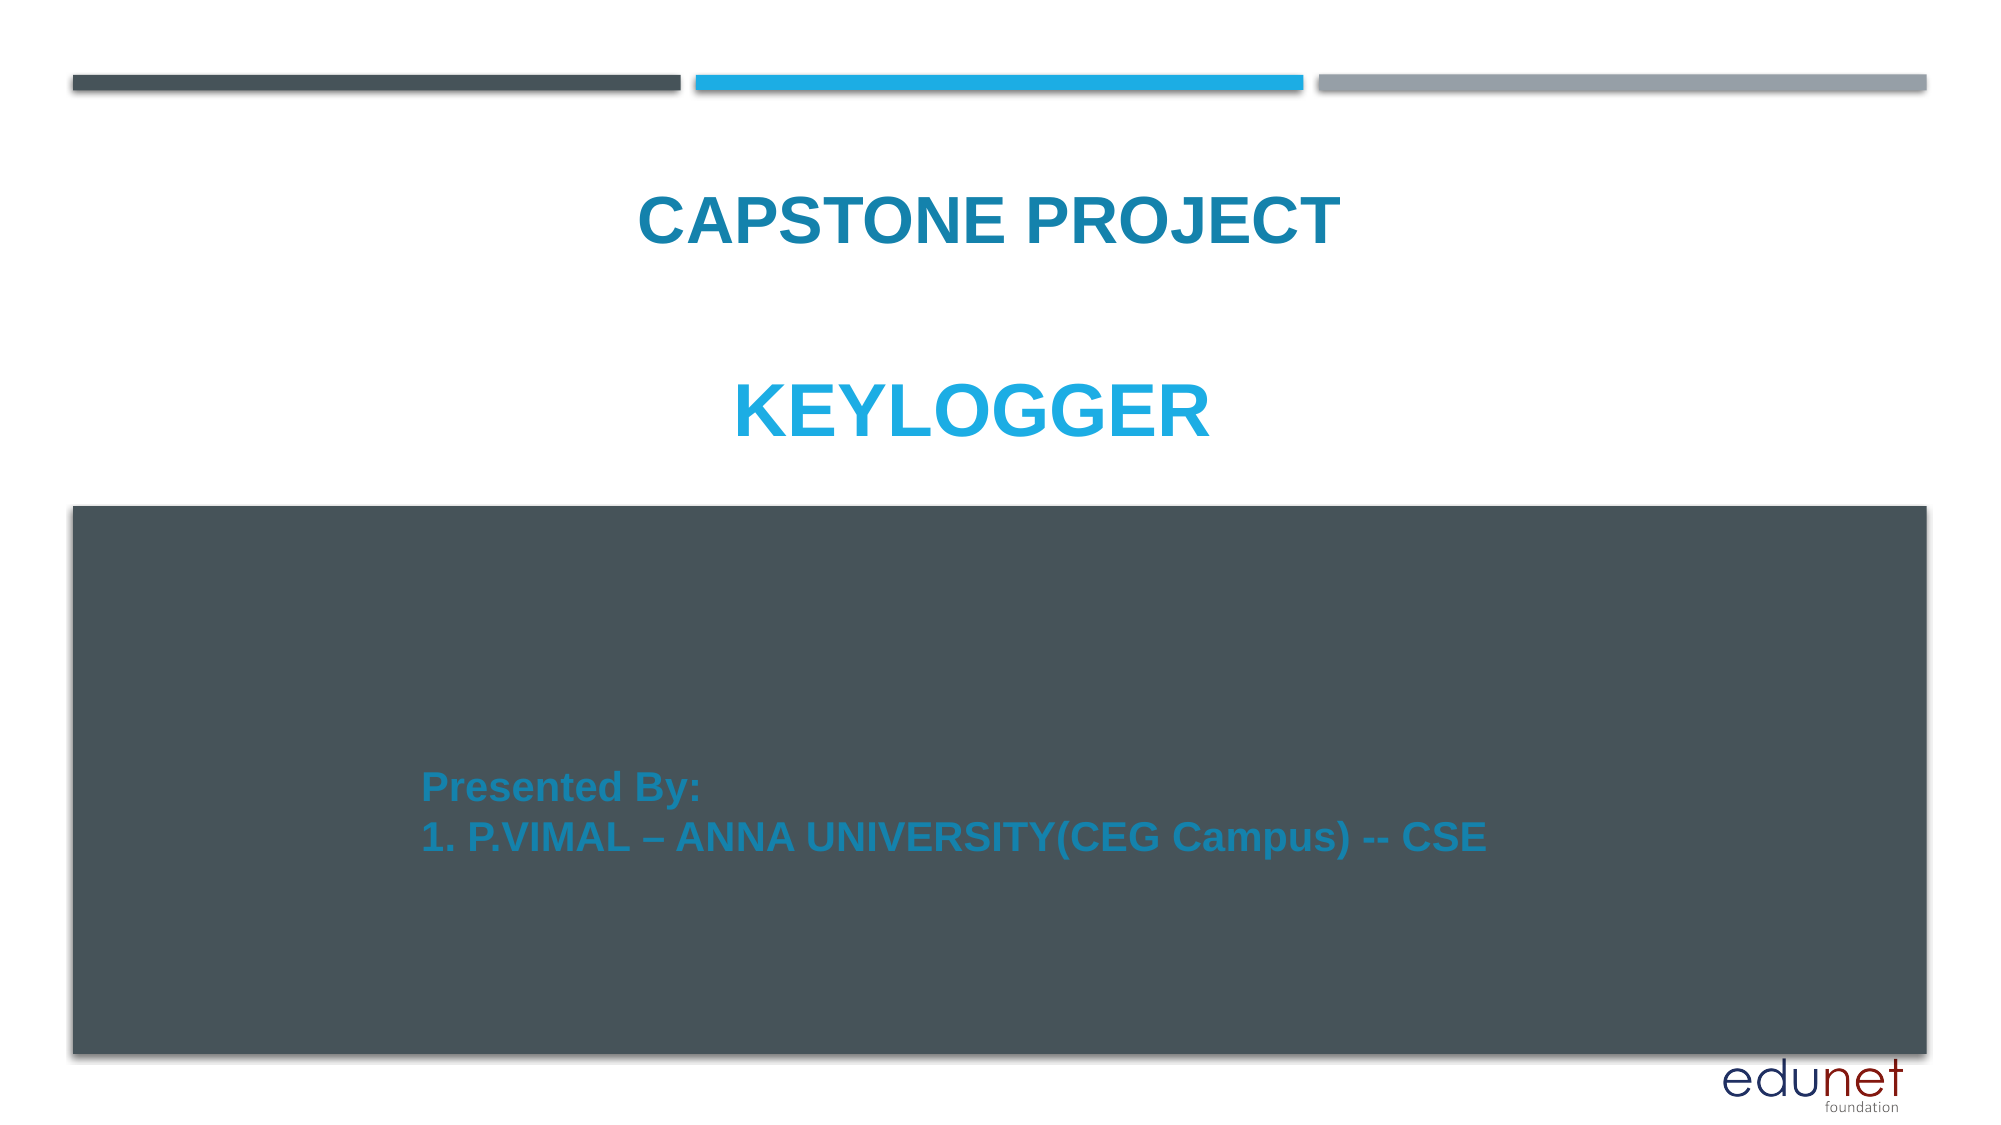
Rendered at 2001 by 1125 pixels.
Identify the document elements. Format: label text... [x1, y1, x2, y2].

title KEYLOGGER [222, 298, 1723, 460]
picture [1719, 1056, 1905, 1116]
text_box CAPSTONE PROJECT [0, 169, 2000, 265]
text_box Presented By: 1. P.VIMAL – ANNA UNIVERSITY(CEG Campus) -- CSE [406, 752, 1821, 868]
